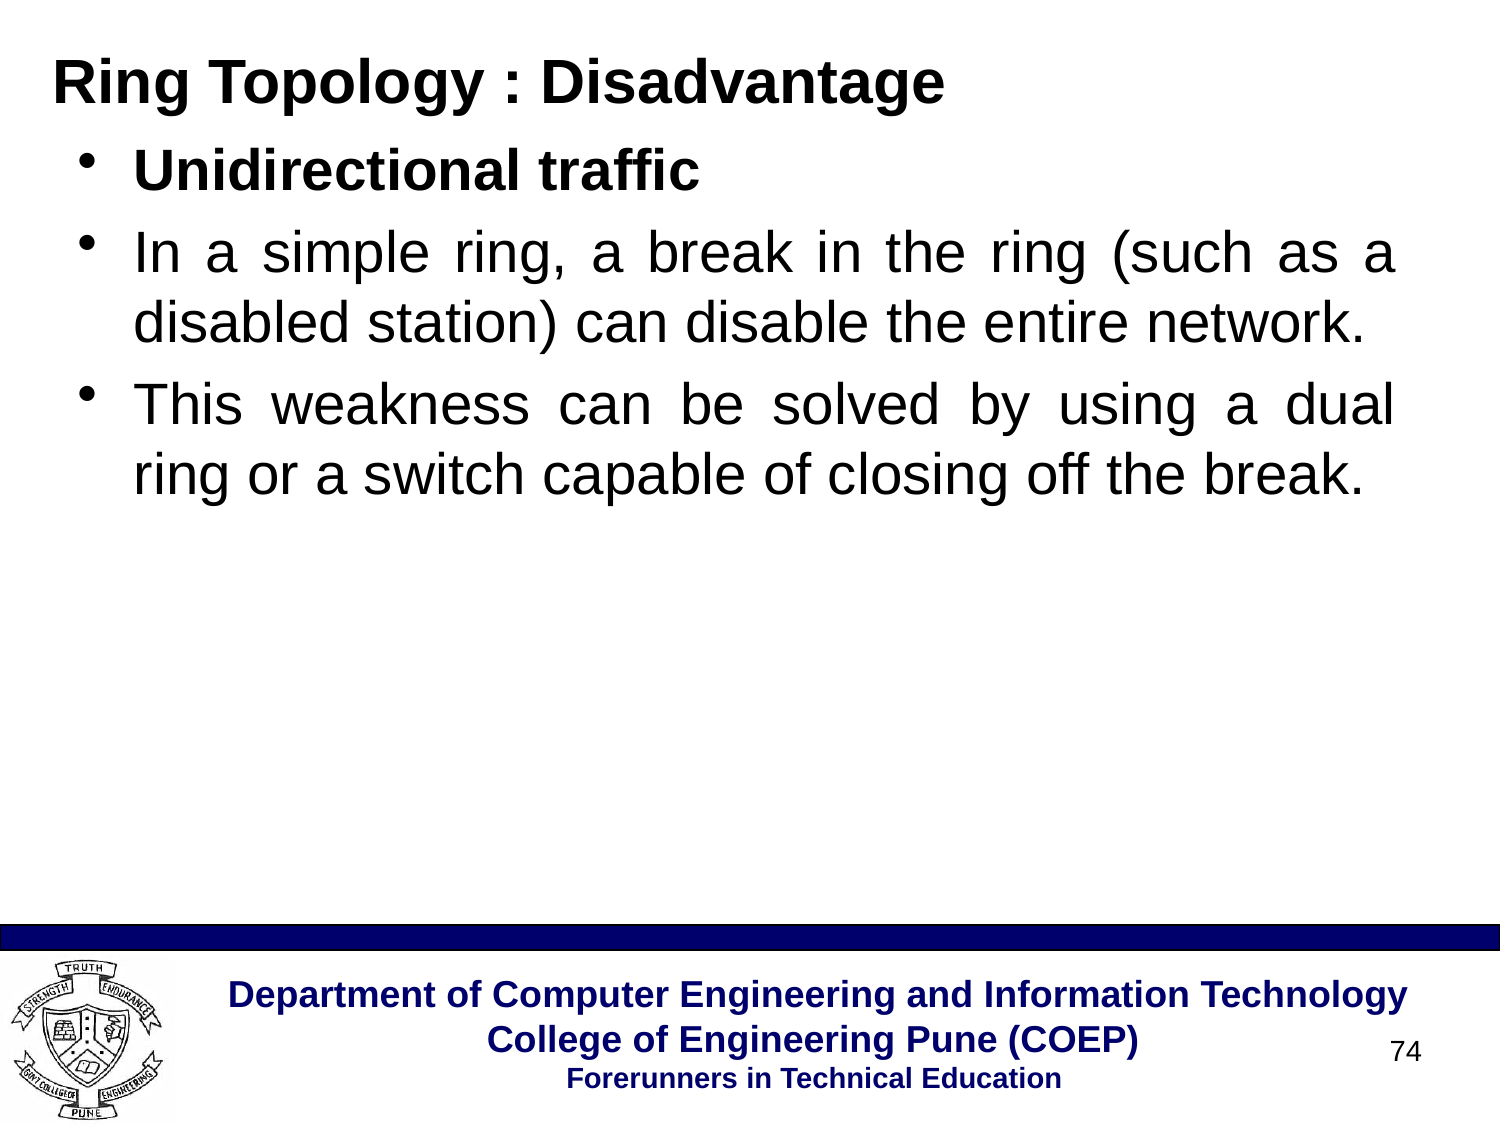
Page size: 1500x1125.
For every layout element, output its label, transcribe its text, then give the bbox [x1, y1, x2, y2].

title Ring Topology : Disadvantage [37, 44, 1426, 113]
picture [0, 954, 176, 1125]
text_box [112, 113, 1350, 635]
list Unidirectional traffic In a simple ring, a break in the ring (such as a disabled station) can disable the entire network. This weakness can be solved by using a dual ring or a switch capable of closing off the break. [62, 124, 1413, 888]
text_box [0, 924, 1500, 950]
text_box [1374, 1024, 1450, 1088]
